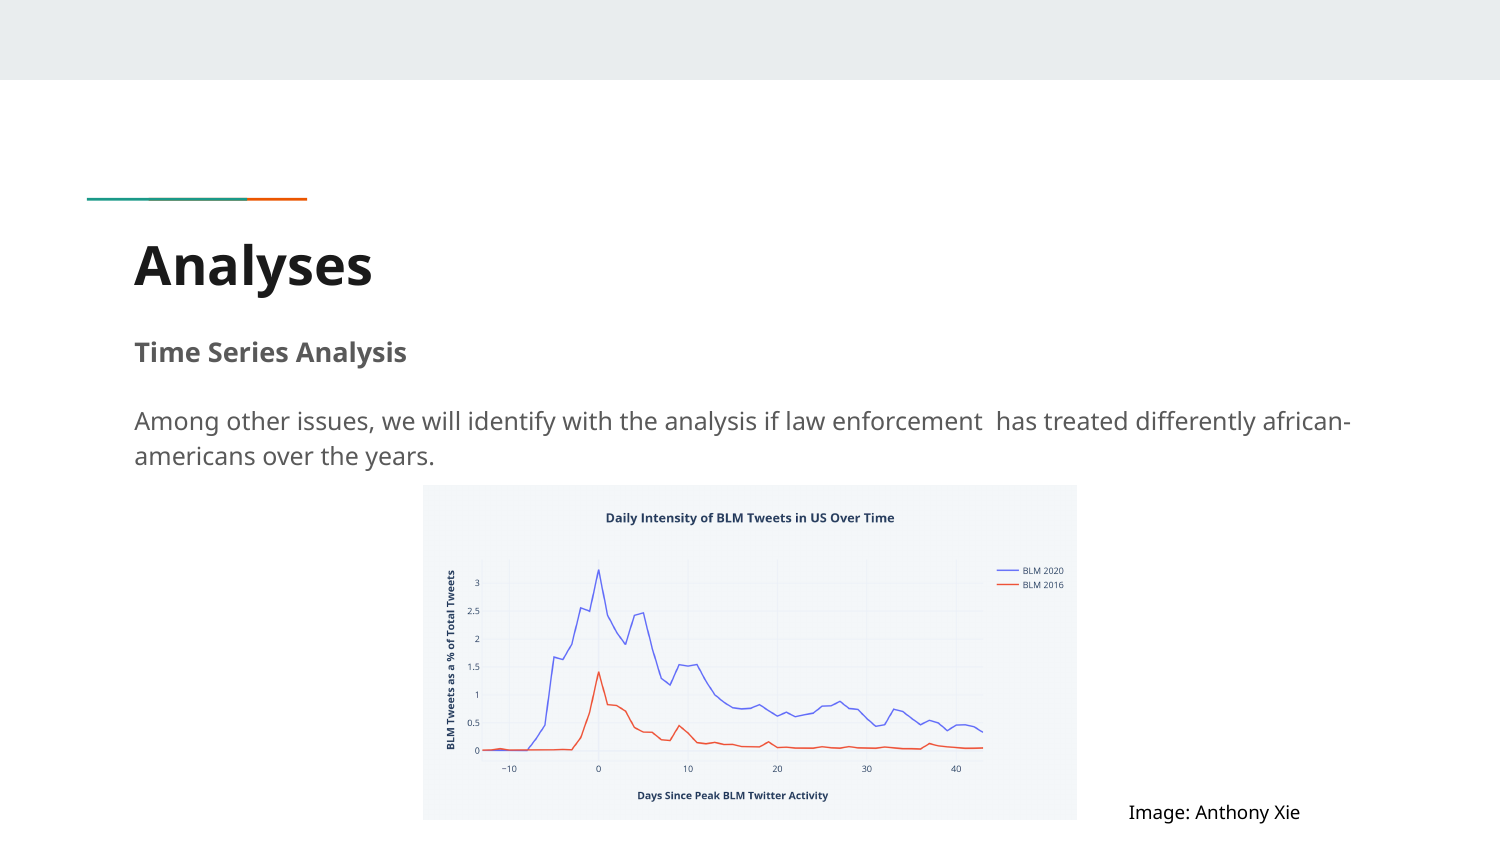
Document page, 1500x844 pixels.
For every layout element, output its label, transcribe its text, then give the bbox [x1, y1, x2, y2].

title Analyses [119, 216, 1381, 305]
text_box Image: Anthony Xie [1113, 786, 1500, 844]
picture [422, 485, 1078, 820]
list Time Series Analysis Among other issues, we will identify with the analysis if law enforcement has treated differently african-americans over the years. [119, 315, 1381, 820]
